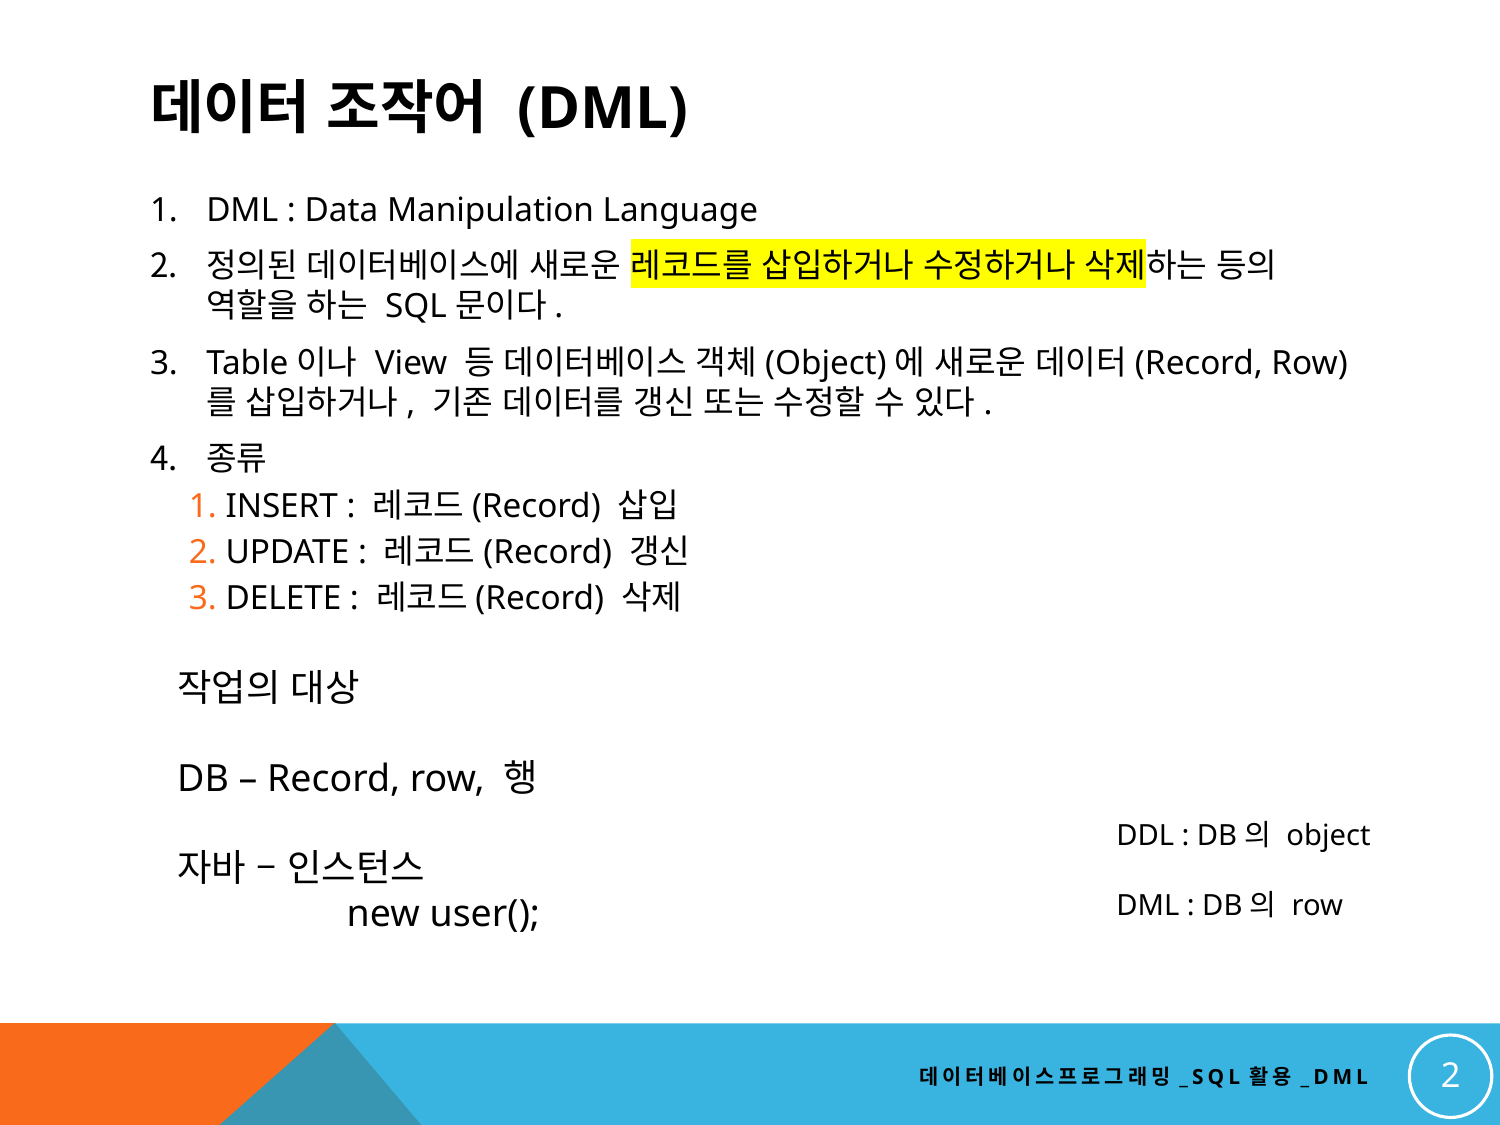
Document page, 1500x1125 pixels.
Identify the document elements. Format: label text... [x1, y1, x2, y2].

list DML : Data Manipulation Language 정의된 데이터베이스에 새로운 레코드를 삽입하거나 수정하거나 삭제하는 등의 역할을 하는 SQL문이다. Table이나 View 등 데이터베이스 객체(Object)에 새로운 데이터(Record, Row)를 삽입하거나, 기존 데이터를 갱신 또는 수정할 수 있다. 종류 INSERT : 레코드(Record) 삽입 UPDATE : 레코드(Record) 갱신 DELETE : 레코드(Record) 삭제 [135, 180, 1369, 768]
text_box DDL : DB의 object DML : DB의 row [1101, 809, 1386, 929]
title 데이터 조작어 (dMl) [135, 60, 1369, 150]
slide_number 2 [1407, 1033, 1494, 1120]
footer 데이터베이스프로그래밍_SQL활용_DML [537, 1053, 1384, 1099]
text_box 작업의 대상 DB – Record, row, 행 자바 – 인스턴스 new user(); [162, 656, 565, 942]
